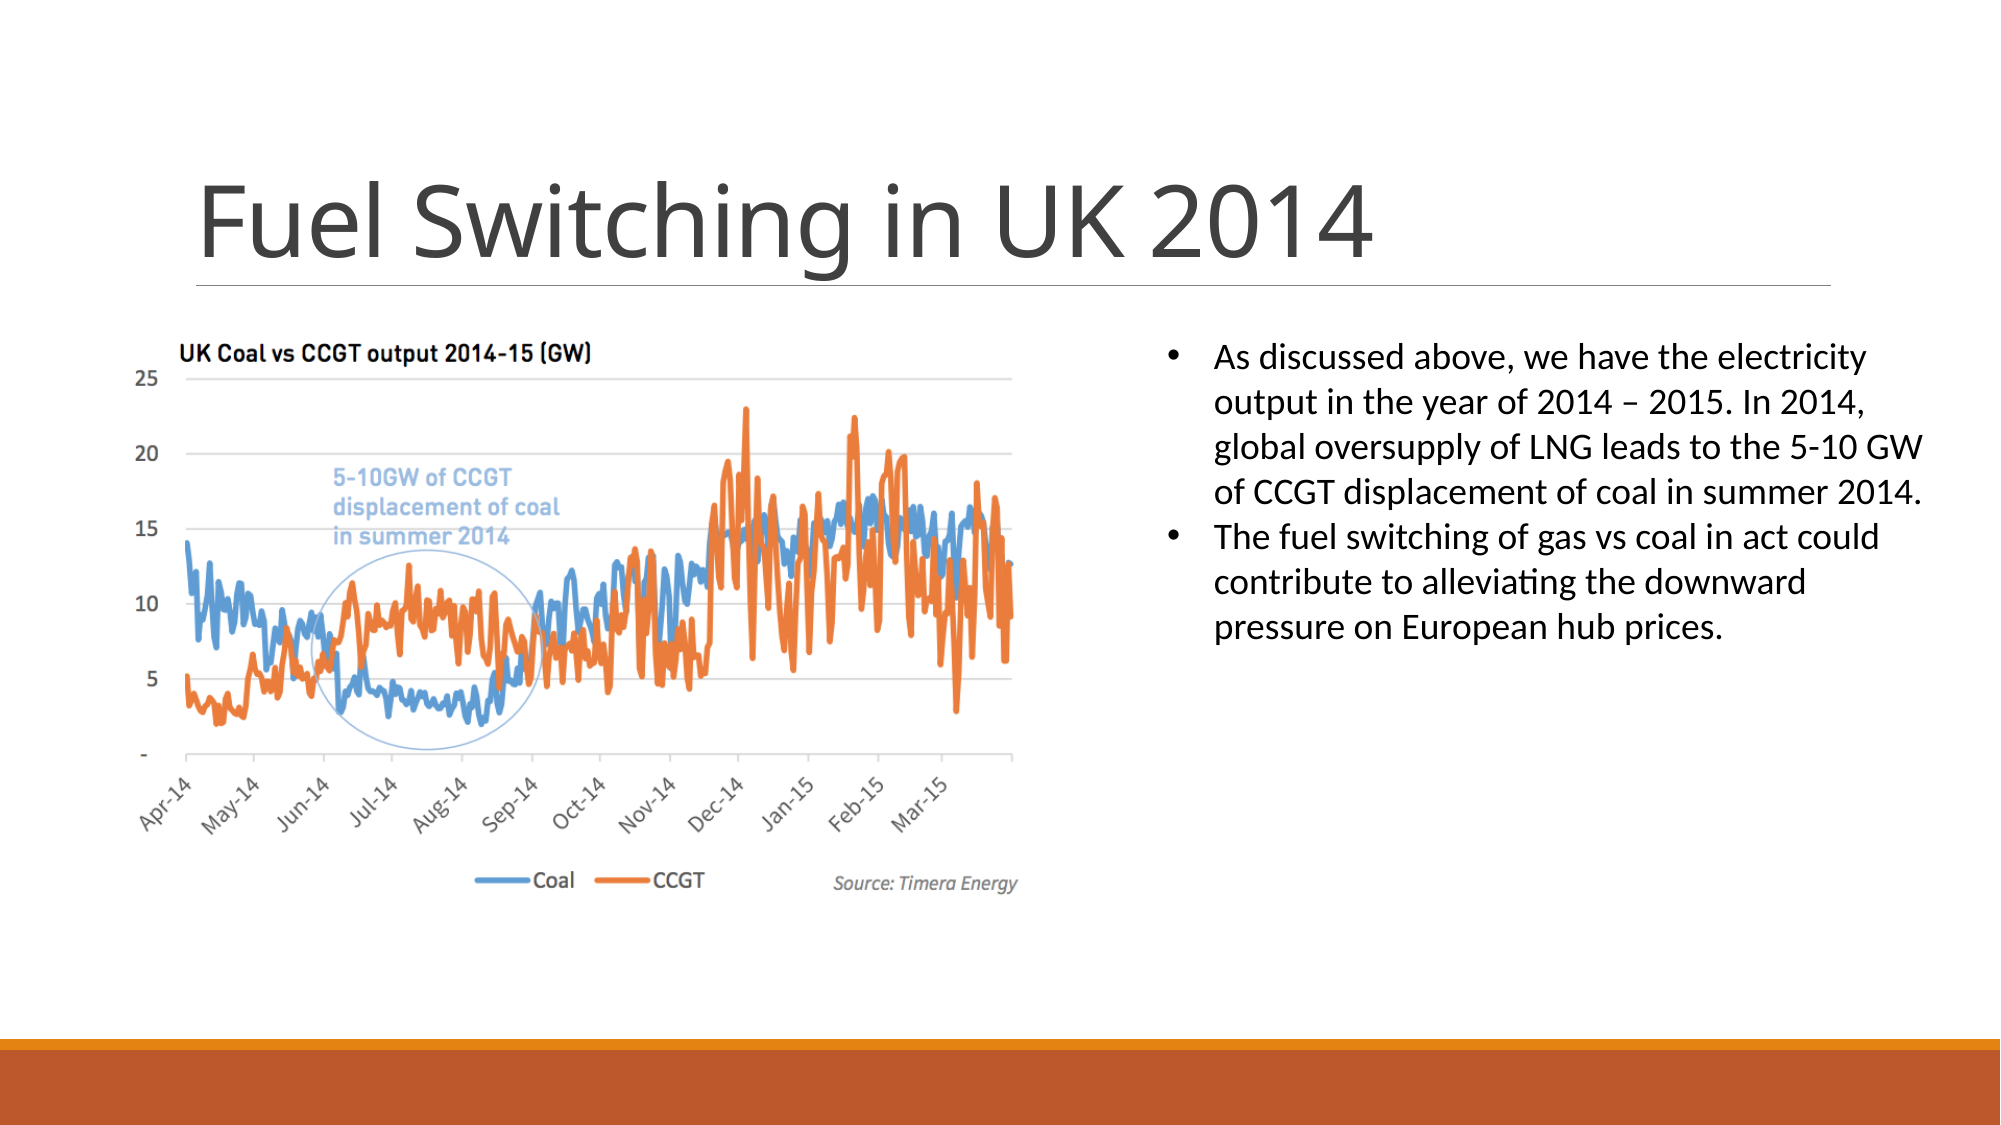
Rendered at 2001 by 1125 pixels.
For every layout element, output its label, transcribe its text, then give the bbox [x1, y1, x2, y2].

title Fuel Switching in UK 2014 [180, 47, 1830, 285]
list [111, 294, 1077, 940]
text_box As discussed above, we have the electricity output in the year of 2014 – 2015. In 2014, global oversupply of LNG leads to the 5-10 GW of CCGT displacement of coal in summer 2014. The fuel switching of gas vs coal in act could contribute to alleviating the downward pressure on European hub prices. [1152, 324, 1962, 655]
